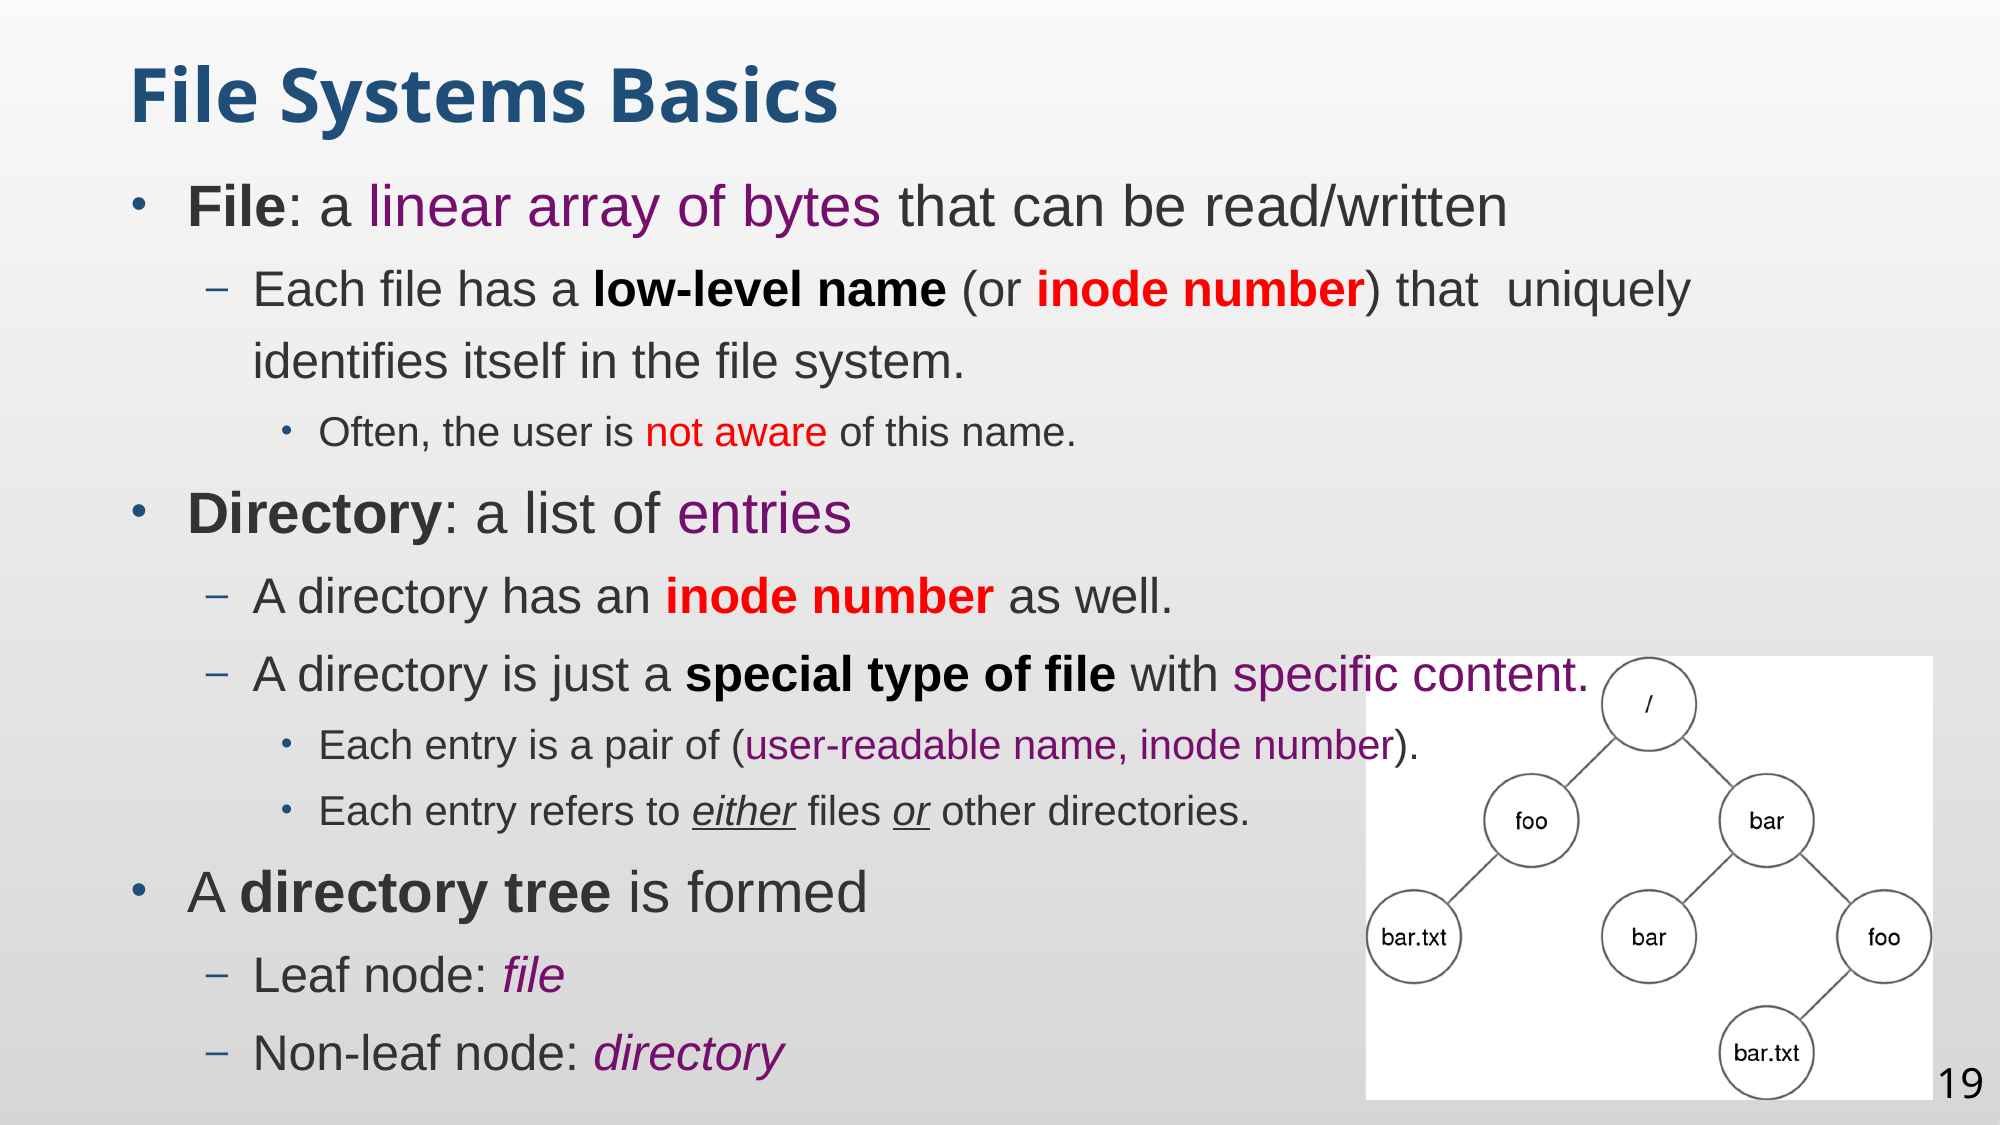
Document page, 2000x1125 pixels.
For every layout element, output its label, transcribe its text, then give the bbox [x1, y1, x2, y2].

text_box 19 [1811, 1070, 2000, 1101]
text_box [1365, 1076, 1811, 1101]
text_box File Systems Basics [113, 30, 1886, 146]
list File: a linear array of bytes that can be read/written Each file has a low-level name (or inode number) that uniquely identifies itself in the file system. Often, the user is not aware of this name. Directory: a list of entries A directory has an inode number as well. A directory is just a special type of file with specific content. Each entry is a pair of (user-readable name, inode number). Each entry refers to either files or other directories. A directory tree is formed Leaf node: file Non-leaf node: directory [113, 146, 1945, 1076]
